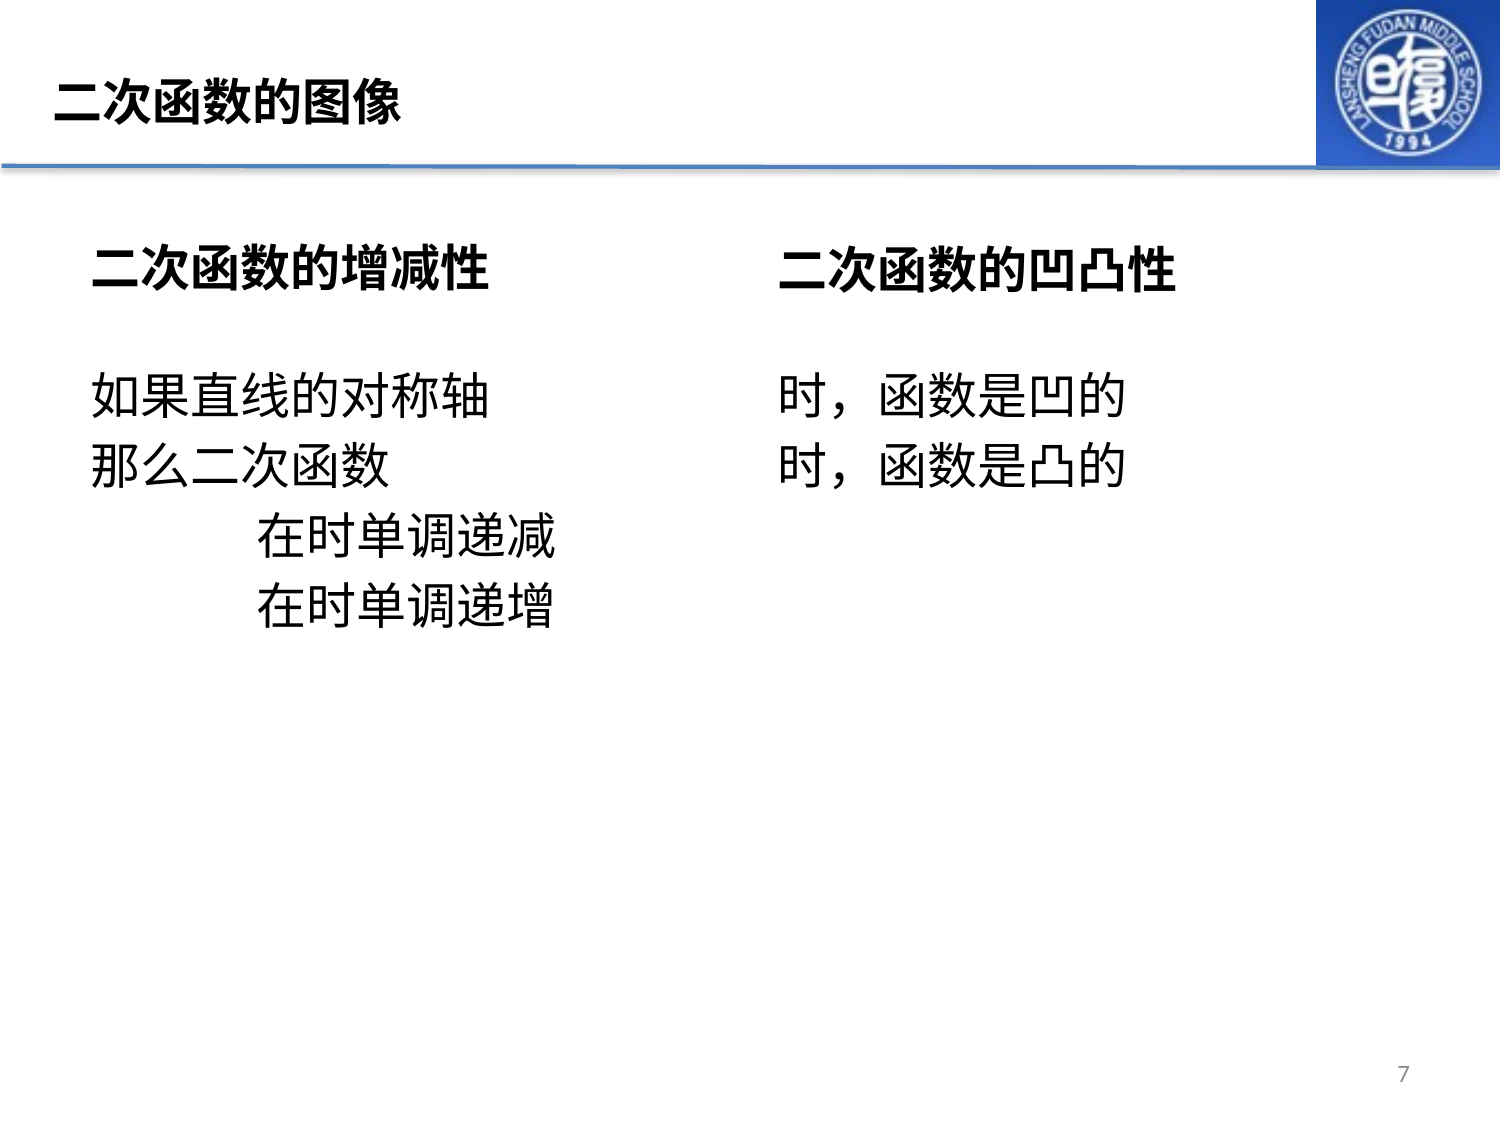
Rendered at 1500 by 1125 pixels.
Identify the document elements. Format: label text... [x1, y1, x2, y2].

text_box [1, 165, 1500, 169]
text_box 二次函数的图像 [37, 24, 1282, 164]
picture [1316, 0, 1500, 165]
list 二次函数的凹凸性 [761, 200, 1425, 306]
list 二次函数的增减性 [75, 199, 739, 305]
slide_number 7 [1074, 1042, 1425, 1103]
